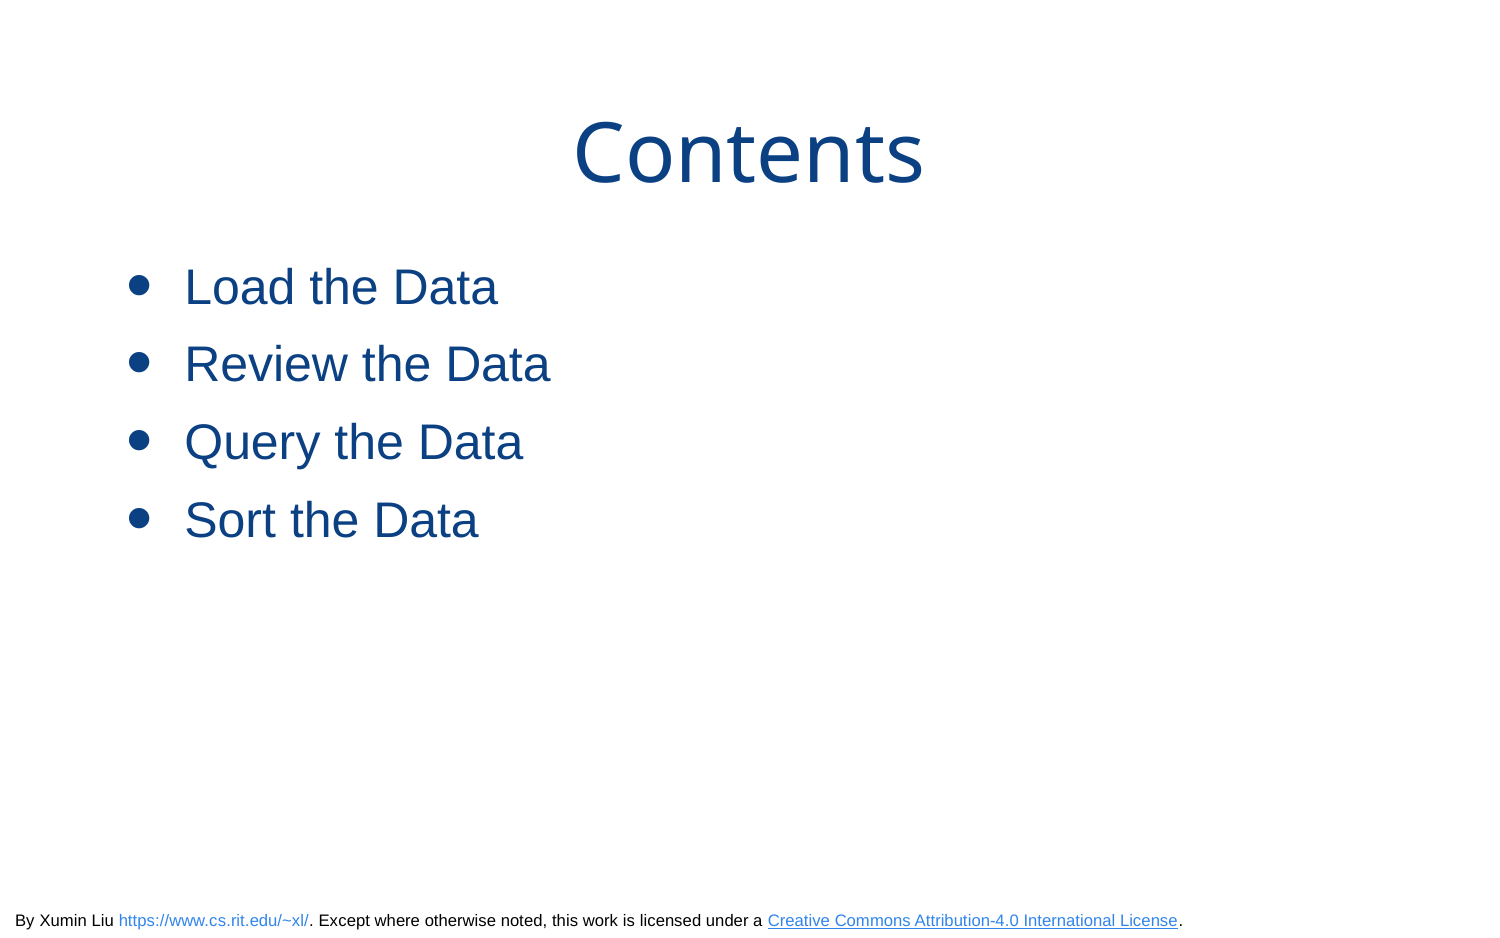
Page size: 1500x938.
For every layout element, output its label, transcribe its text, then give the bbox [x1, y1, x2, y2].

list Load the Data Review the Data Query the Data Sort the Data [79, 248, 1359, 828]
title Contents [100, 63, 1399, 214]
